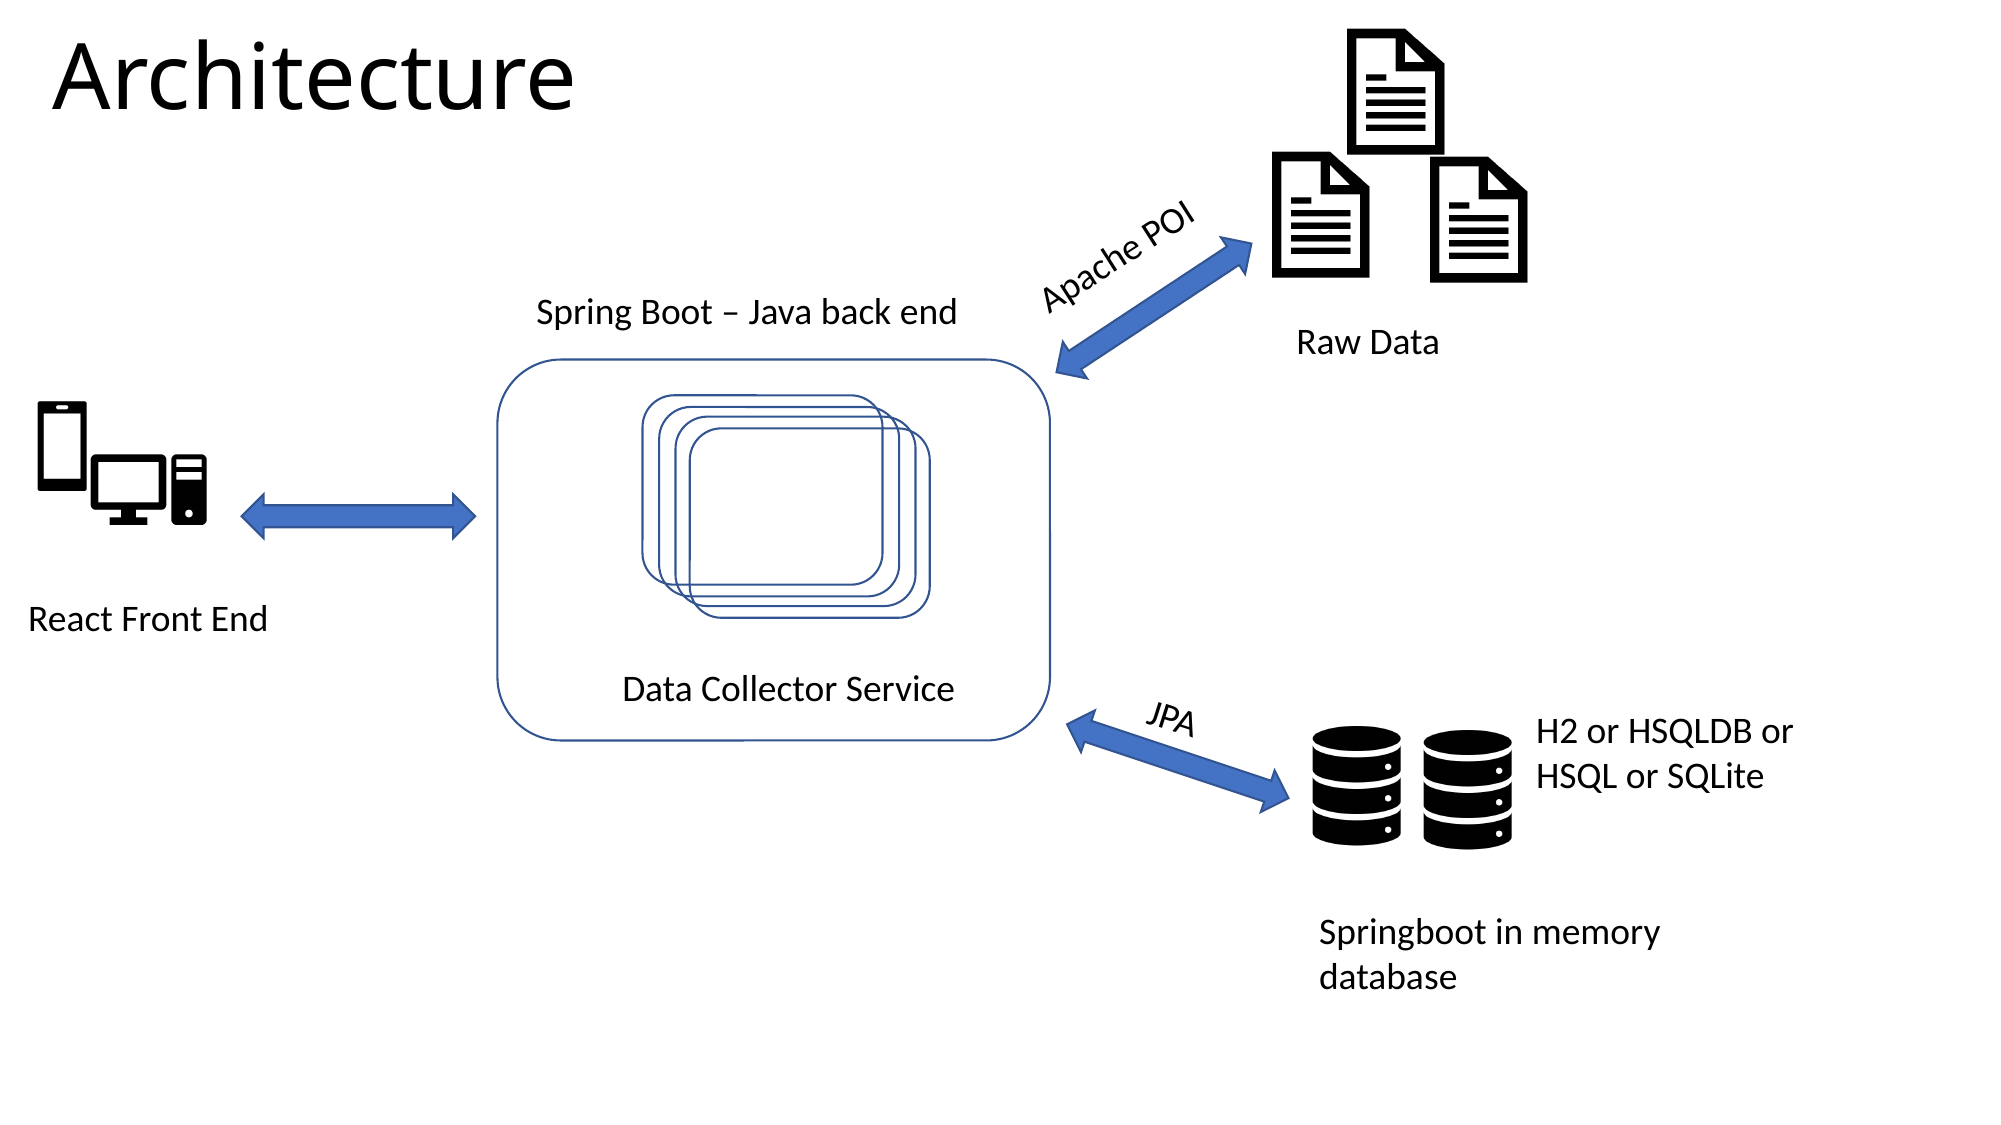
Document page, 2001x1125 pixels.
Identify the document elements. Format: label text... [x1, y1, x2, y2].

text_box [641, 394, 877, 585]
text_box Spring Boot – Java back end [521, 279, 1099, 340]
text_box [658, 405, 899, 598]
text_box Data Collector Service [607, 656, 1117, 717]
text_box [496, 358, 1052, 742]
text_box [683, 597, 694, 605]
picture [1245, 16, 1554, 295]
text_box React Front End [13, 586, 292, 647]
picture [13, 397, 209, 550]
text_box H2 or HSQLDB or HSQL or SQLite [1521, 698, 1814, 804]
text_box Springboot in memory database [1304, 899, 1777, 1005]
text_box [892, 416, 911, 429]
text_box [688, 427, 931, 619]
text_box [1065, 708, 1281, 815]
title Architecture [0, 12, 1178, 148]
text_box [1055, 235, 1245, 380]
picture [1281, 710, 1543, 865]
text_box JPA [1127, 675, 1281, 778]
text_box Raw Data [1281, 309, 1554, 370]
text_box Apache POI [1012, 173, 1219, 335]
text_box [240, 491, 477, 541]
